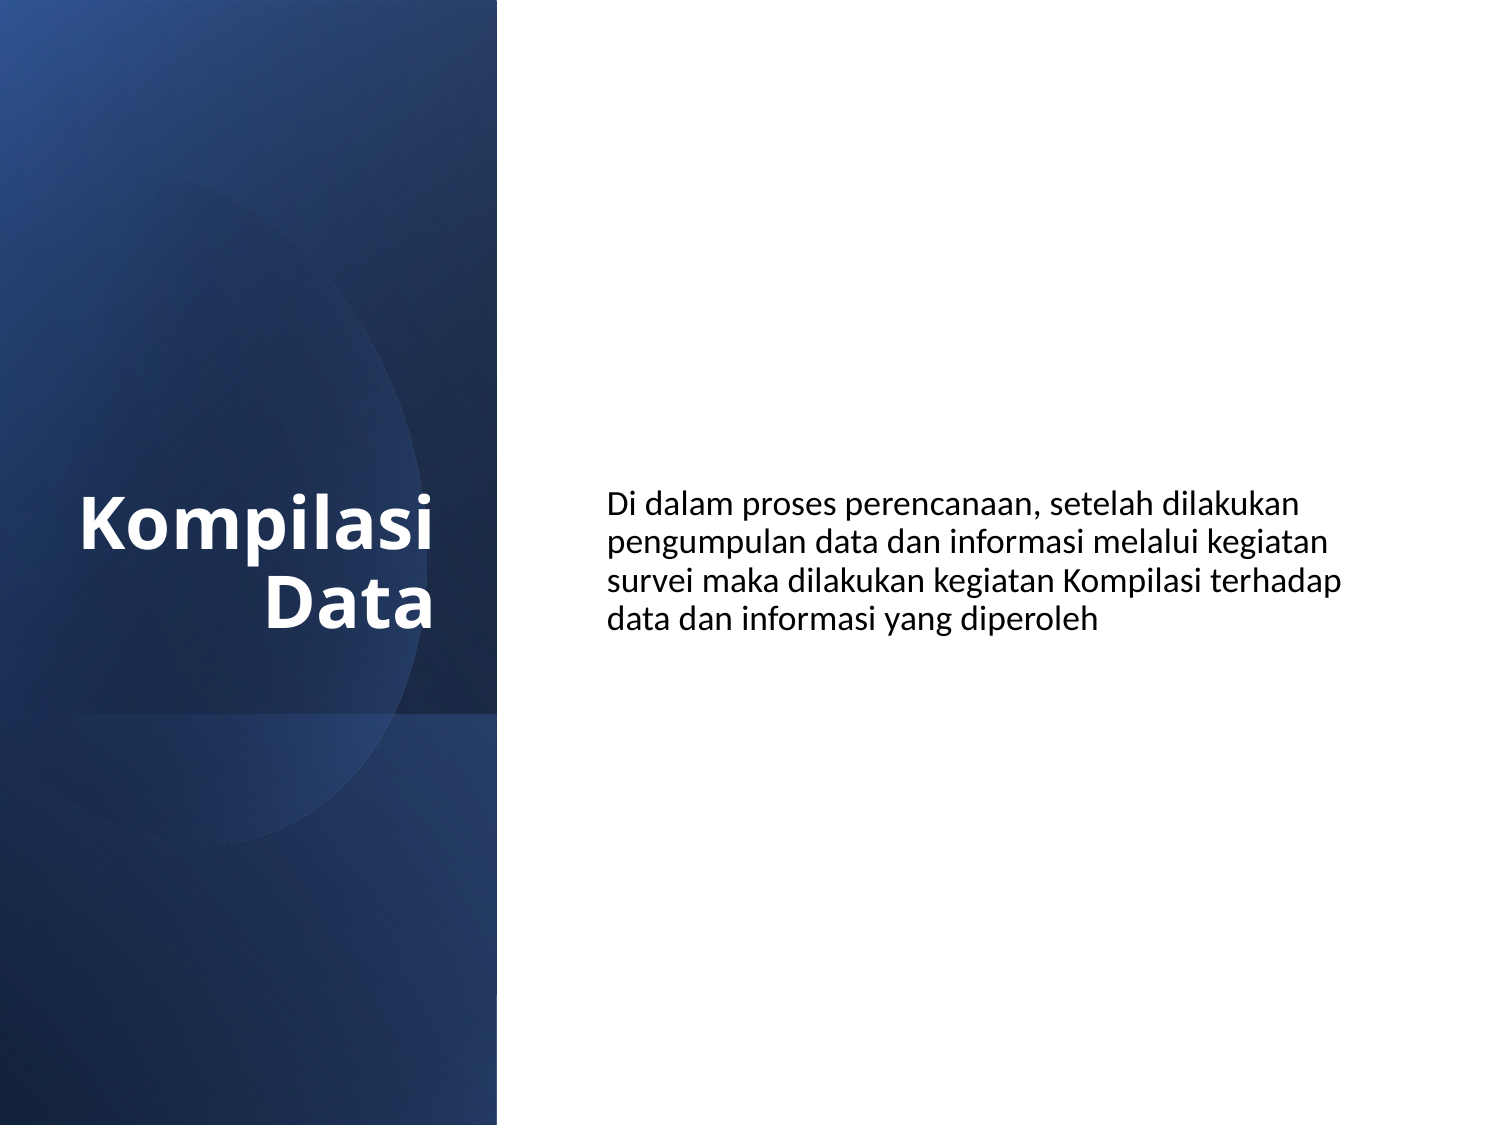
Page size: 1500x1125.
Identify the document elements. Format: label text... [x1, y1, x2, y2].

text_box [0, 0, 498, 1124]
list Di dalam proses perencanaan, setelah dilakukan pengumpulan data dan informasi melalui kegiatan survei maka dilakukan kegiatan Kompilasi terhadap data dan informasi yang diperoleh [591, 106, 1399, 1017]
text_box [498, 0, 1500, 1125]
title Kompilasi Data [57, 96, 452, 652]
